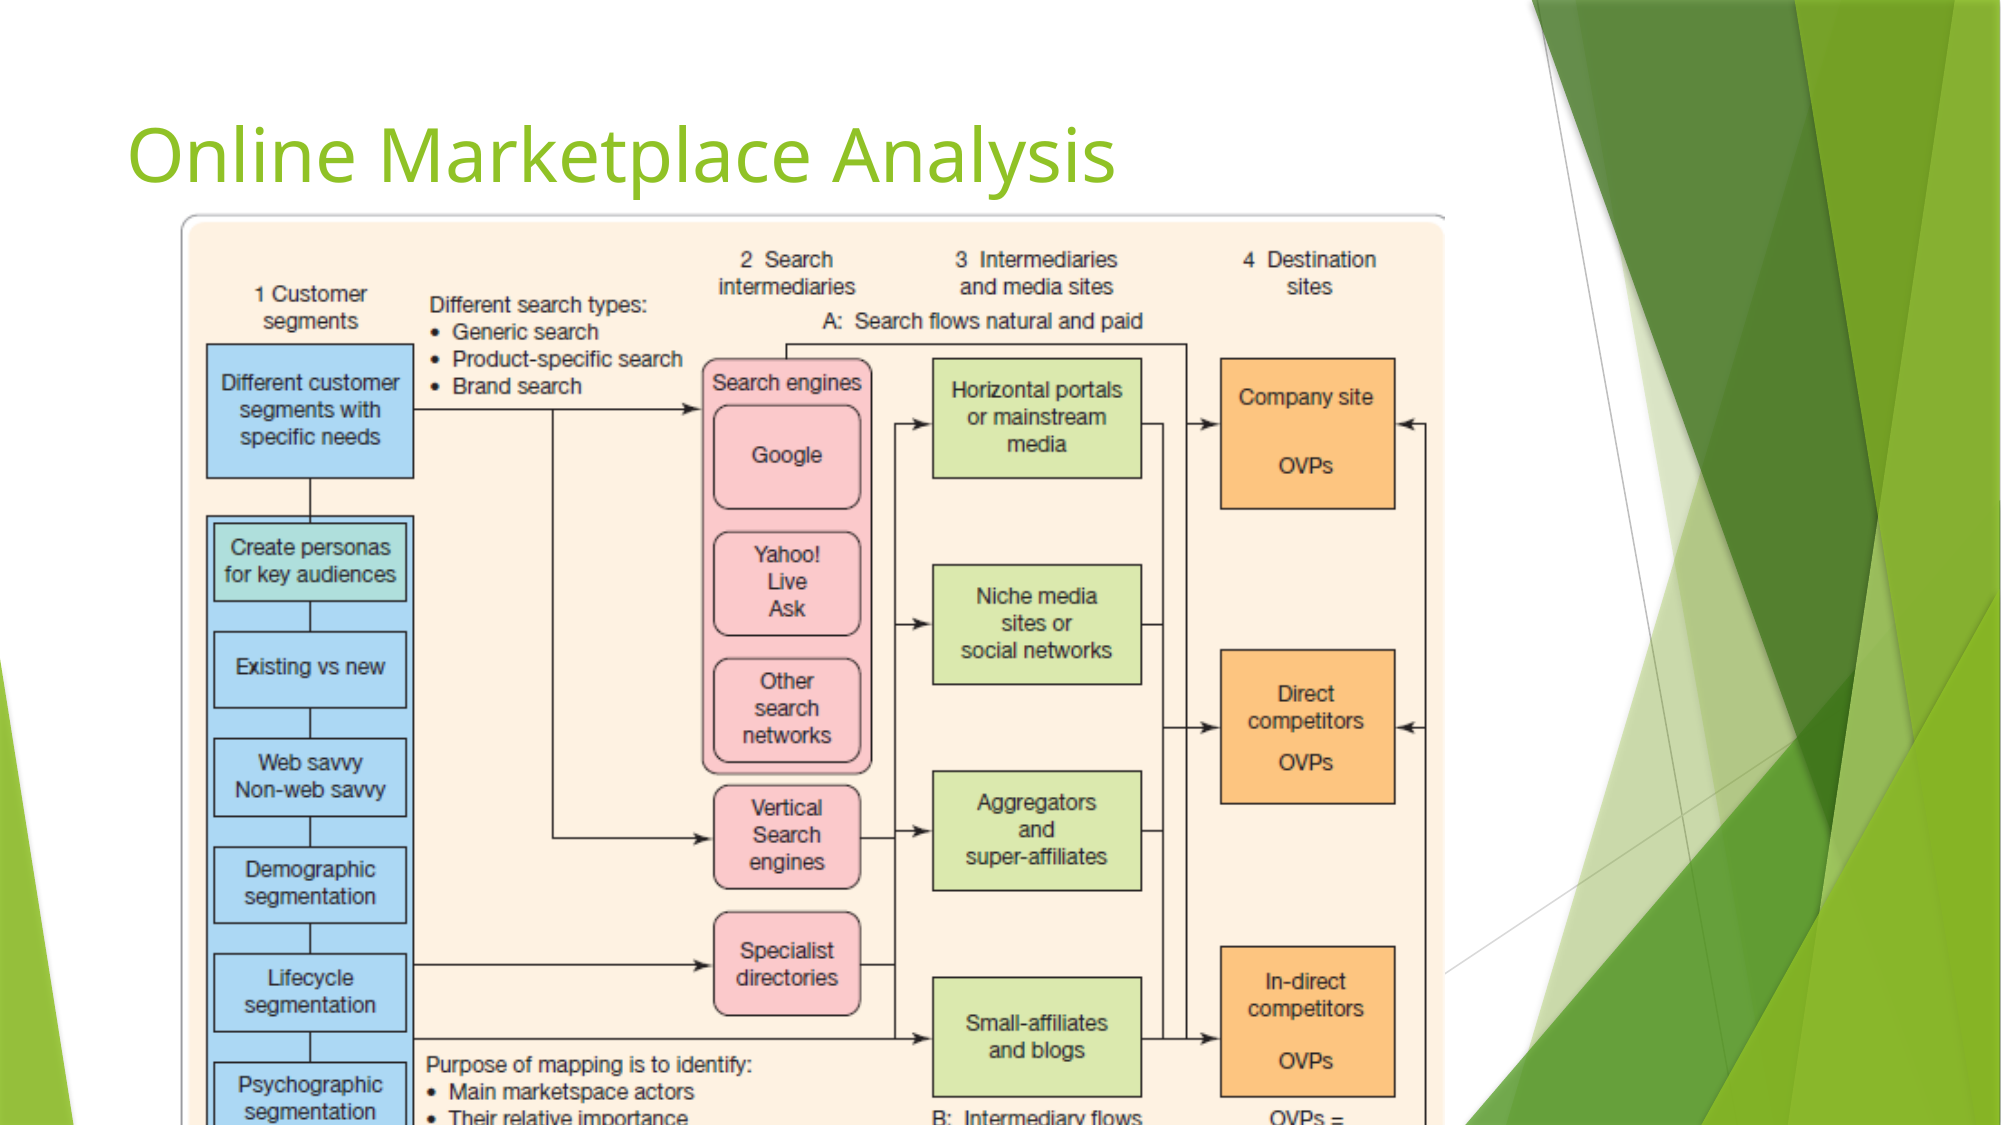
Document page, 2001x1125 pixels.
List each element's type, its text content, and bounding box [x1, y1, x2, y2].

title Online Marketplace Analysis [111, 99, 1522, 317]
picture [163, 207, 1445, 1125]
